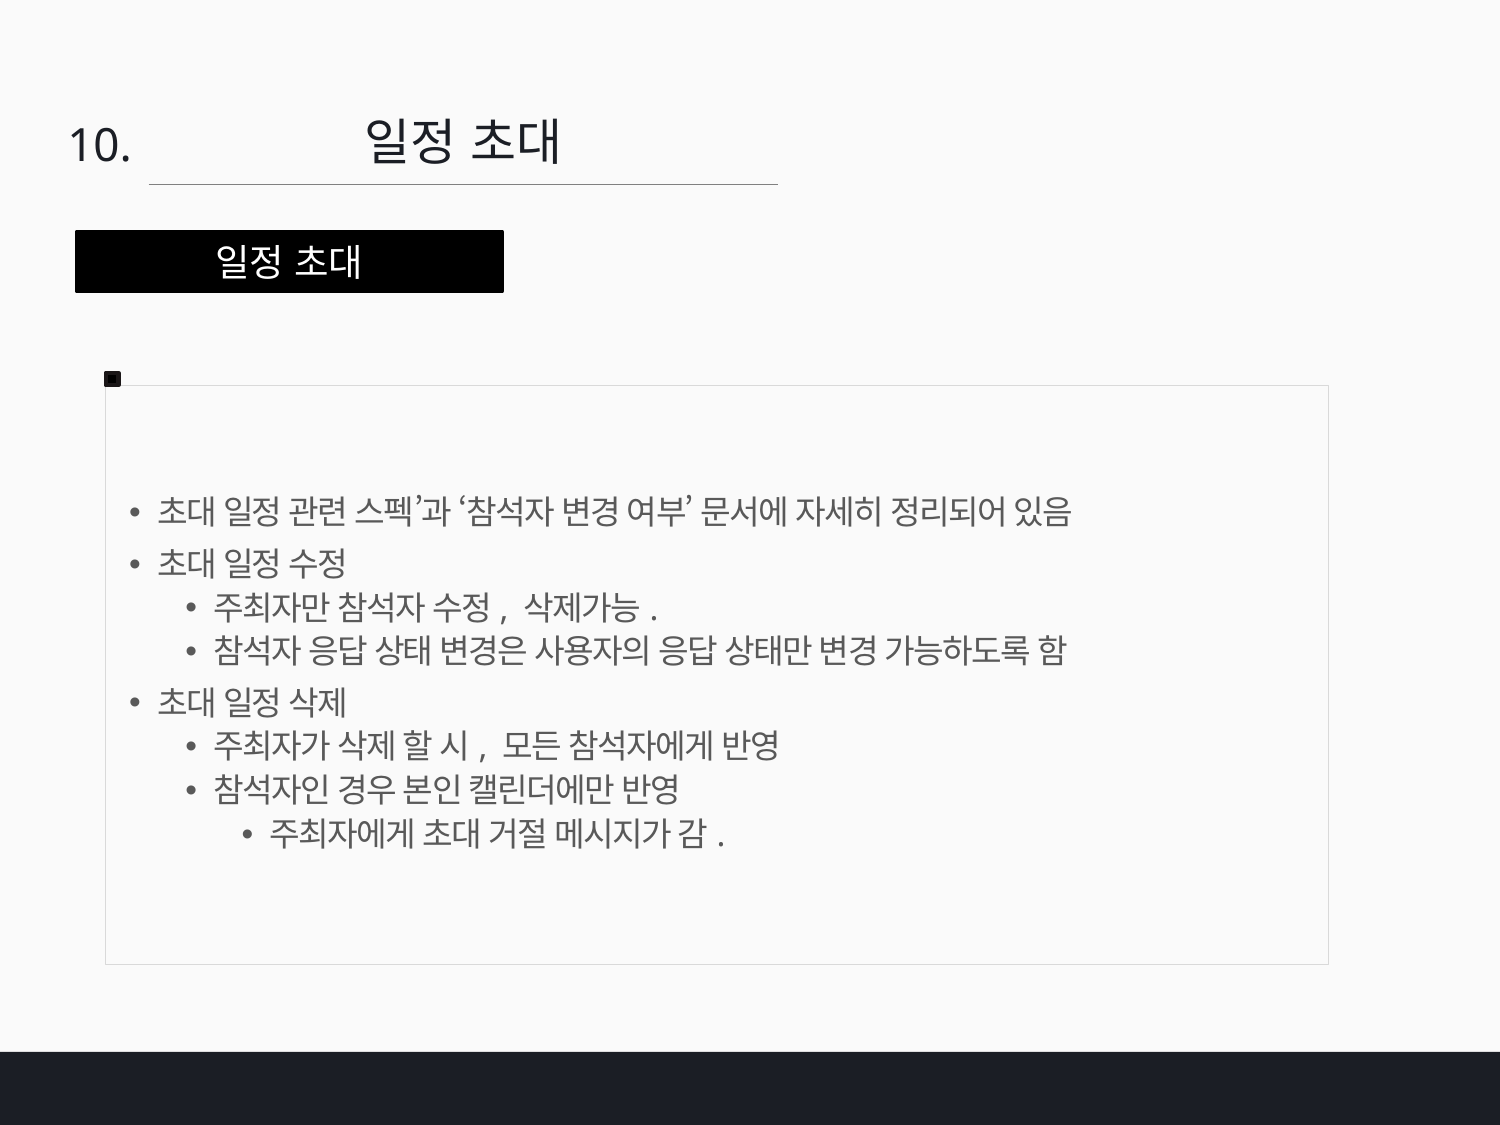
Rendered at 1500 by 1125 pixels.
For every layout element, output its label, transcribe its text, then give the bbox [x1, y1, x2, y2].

text_box 초대 일정 관련 스펙’과 ‘참석자 변경 여부’ 문서에 자세히 정리되어 있음 초대 일정 수정 주최자만 참석자 수정, 삭제가능. 참석자 응답 상태 변경은 사용자의 응답 상태만 변경 가능하도록 함 초대 일정 삭제 주최자가 삭제 할 시, 모든 참석자에게 반영 참석자인 경우 본인 캘린더에만 반영 주최자에게 초대 거절 메시지가 감. [105, 385, 1329, 965]
text_box 일정 초대 [75, 230, 504, 293]
text_box 일정 초대 [105, 102, 821, 178]
text_box [104, 371, 121, 387]
text_box 10. [45, 107, 166, 178]
